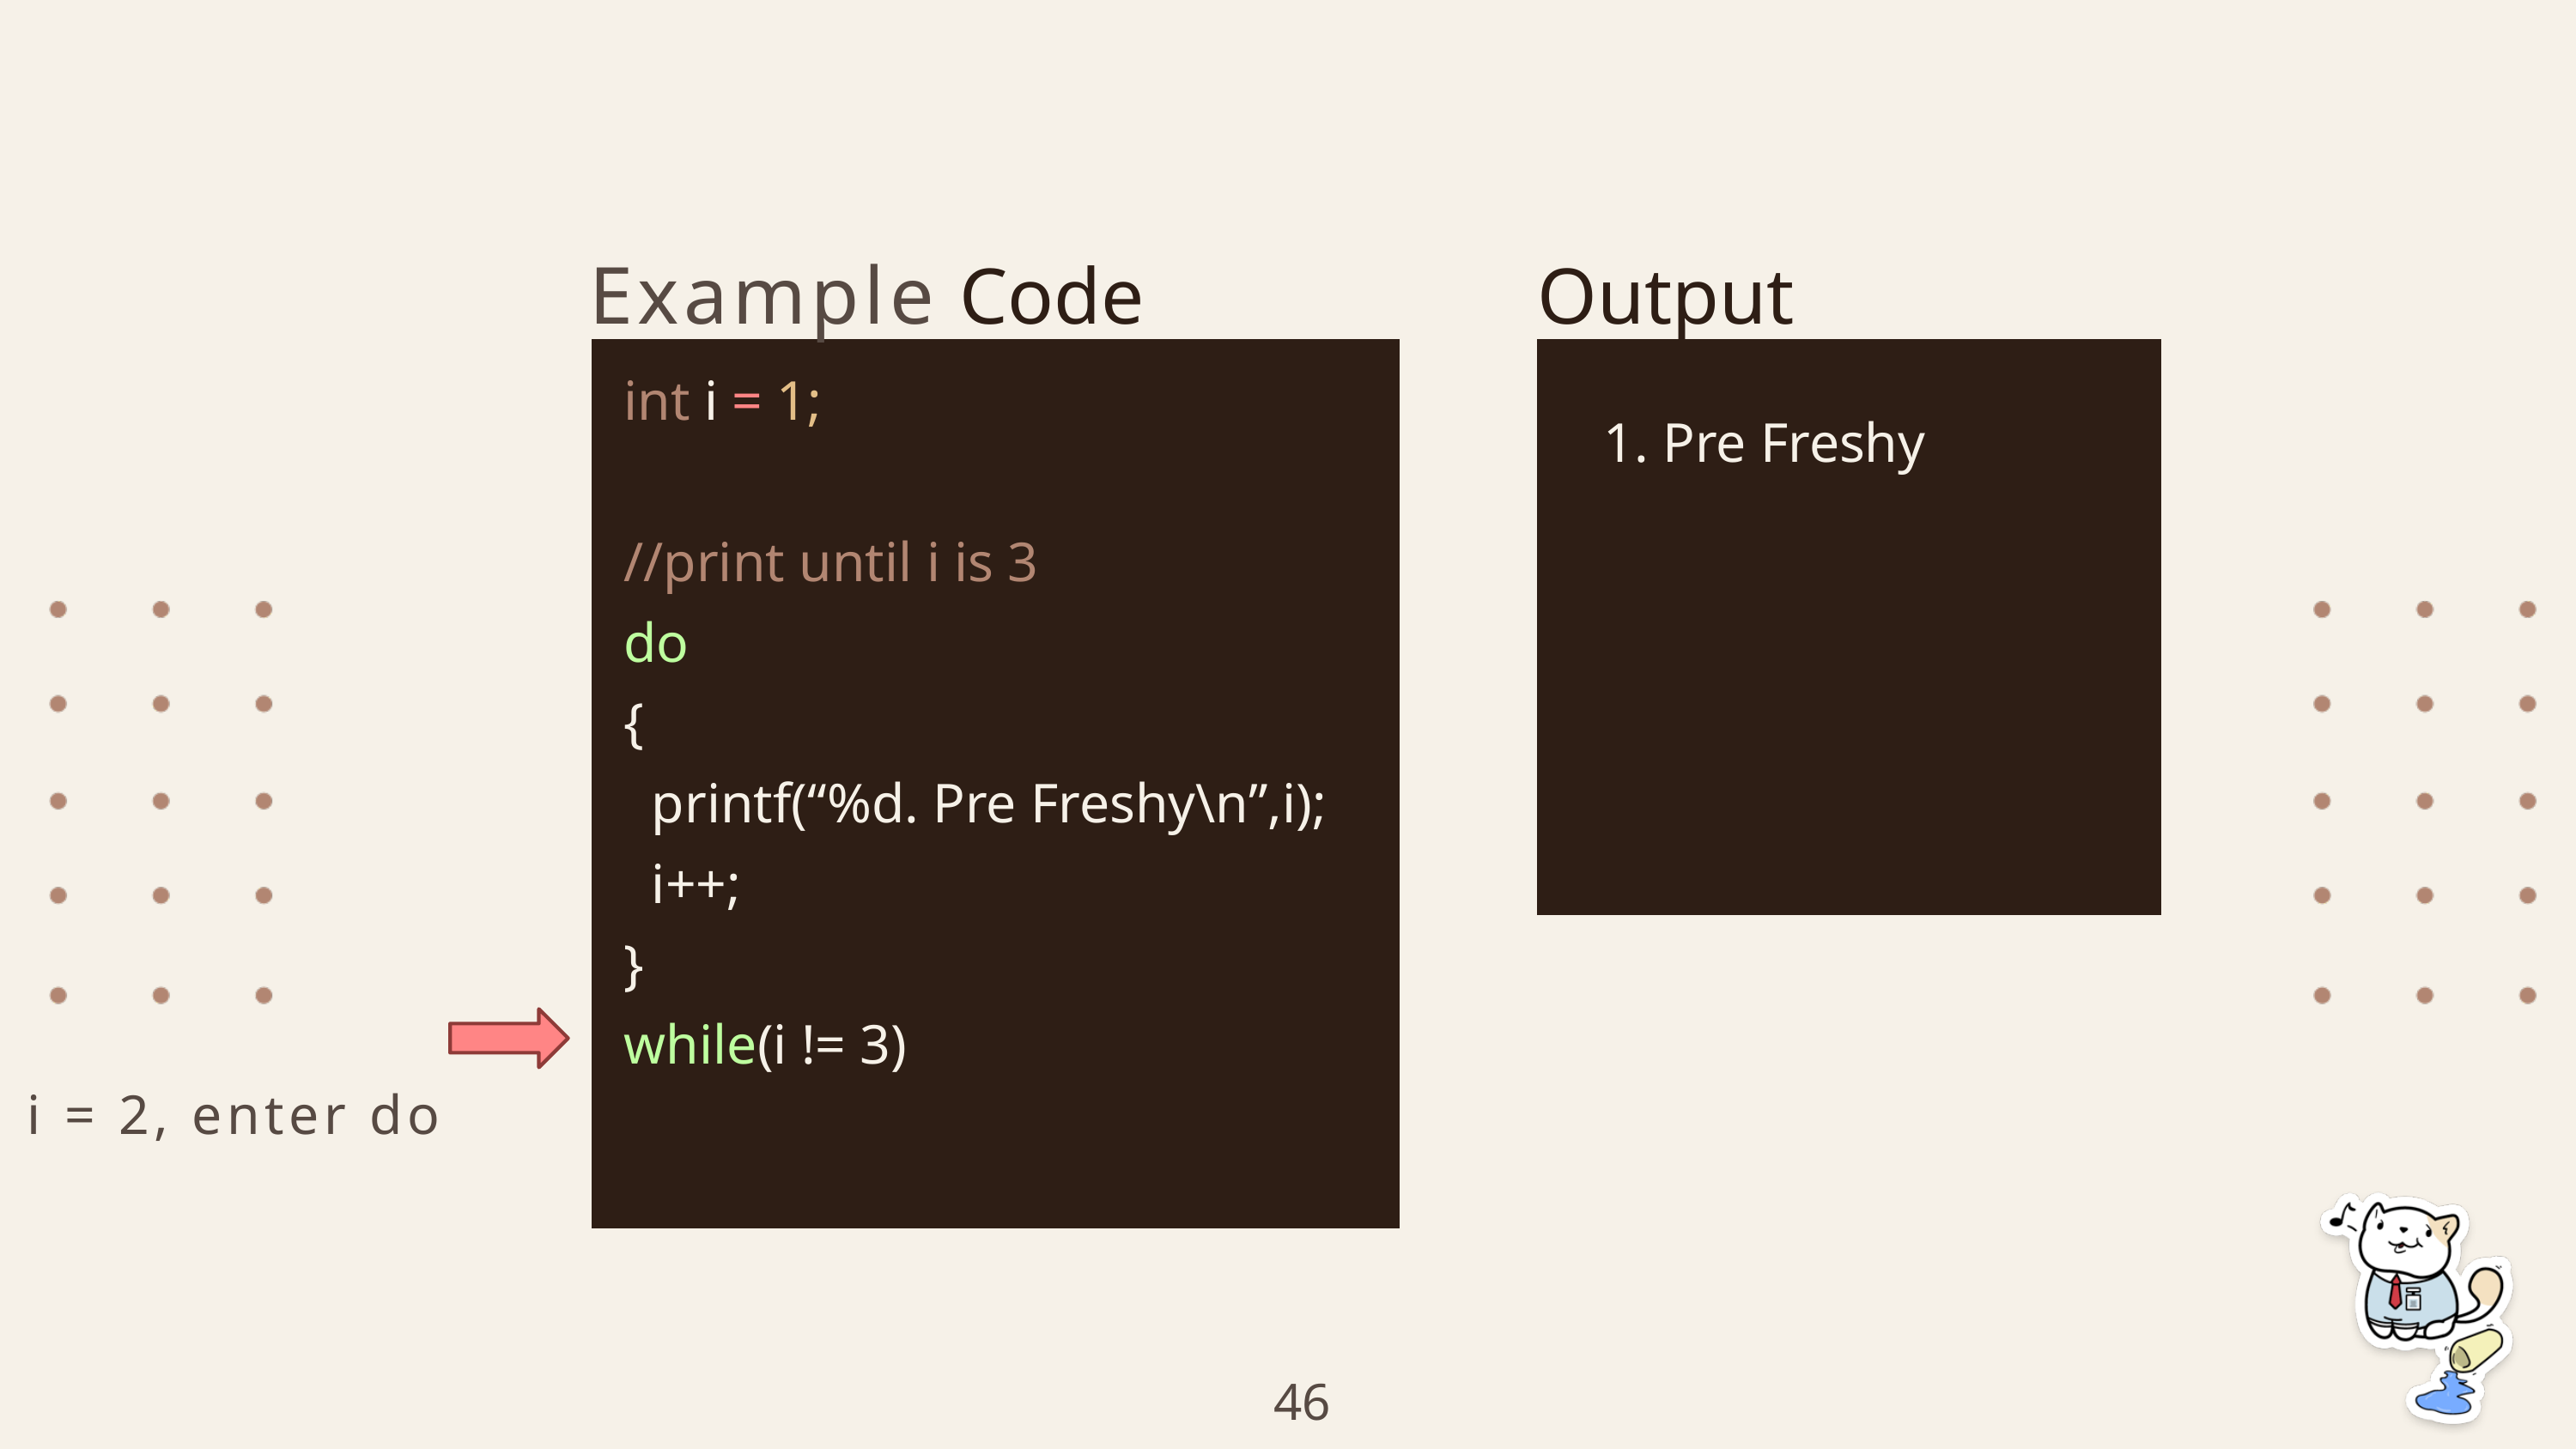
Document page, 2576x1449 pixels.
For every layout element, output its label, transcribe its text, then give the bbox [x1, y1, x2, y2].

text_box i = 2, enter do [0, 1007, 553, 1145]
text_box Example Code [589, 247, 1334, 339]
text_box 46 [1168, 1370, 1331, 1431]
text_box [553, 1020, 570, 1057]
picture [0, 595, 280, 1009]
picture [2294, 1168, 2561, 1436]
text_box Output [1537, 247, 2184, 340]
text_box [1536, 338, 2162, 916]
picture [2302, 595, 2576, 1009]
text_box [591, 338, 1400, 1229]
